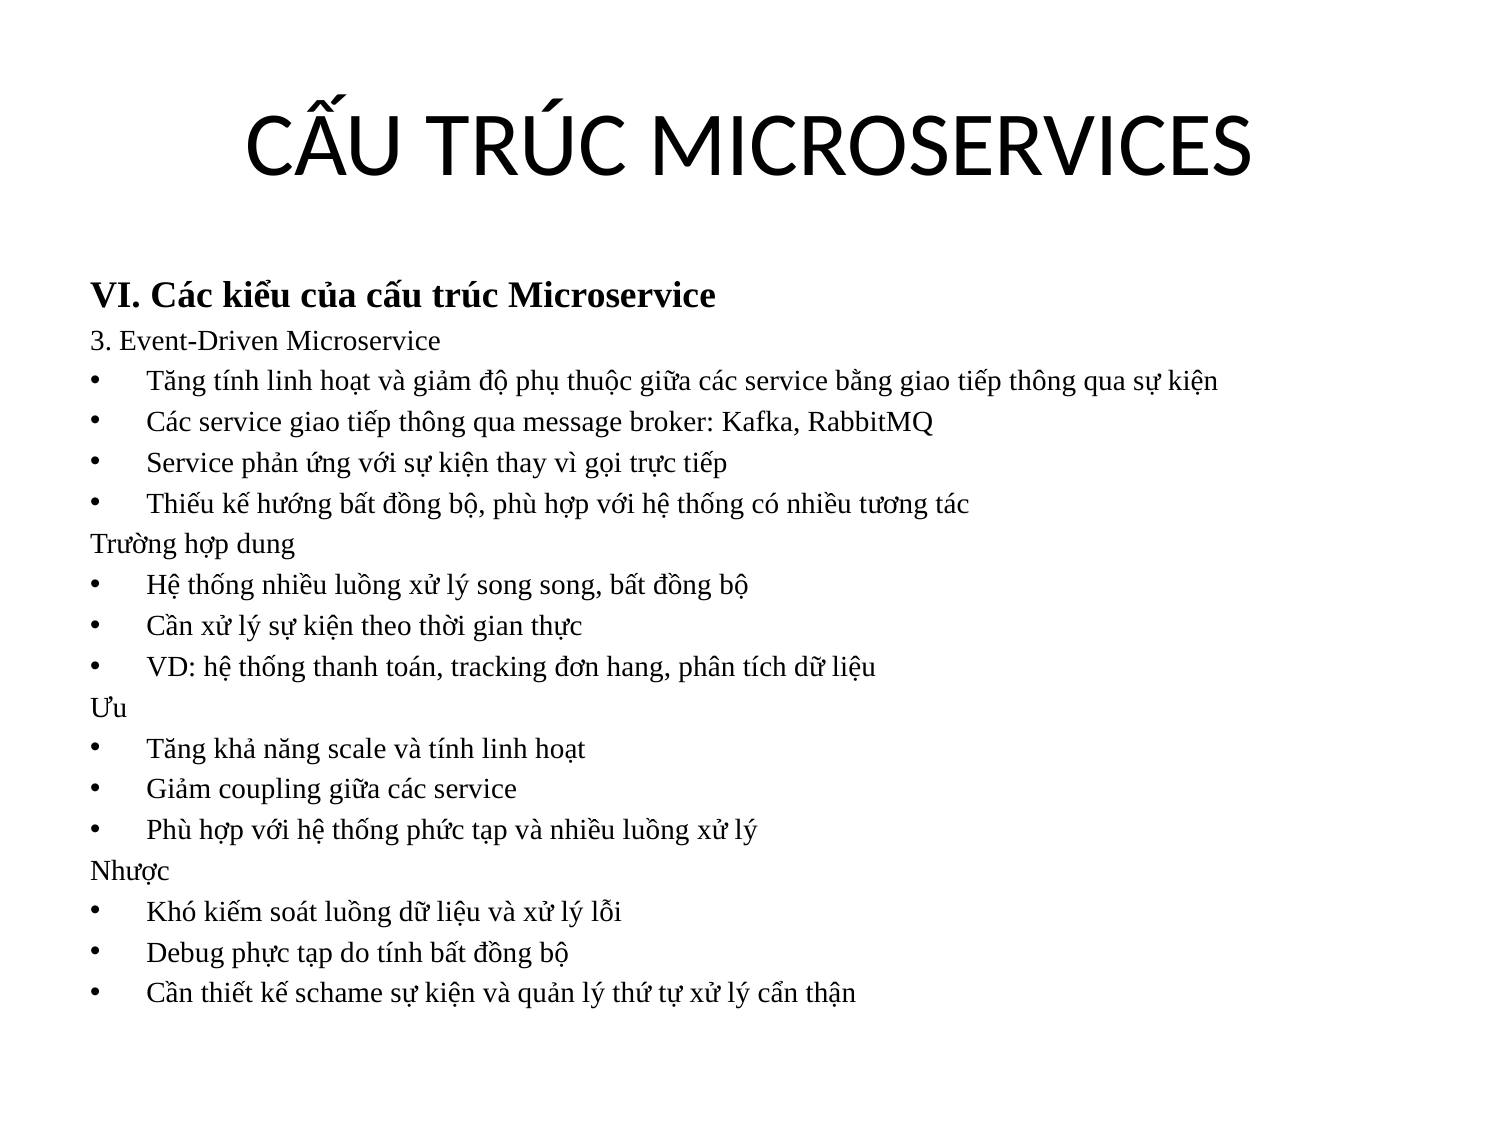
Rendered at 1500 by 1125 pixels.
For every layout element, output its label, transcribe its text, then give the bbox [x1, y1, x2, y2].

title CẤU TRÚC MICROSERVICES [75, 45, 1425, 233]
list VI. Các kiểu của cấu trúc Microservice 3. Event-Driven Microservice Tăng tính linh hoạt và giảm độ phụ thuộc giữa các service bằng giao tiếp thông qua sự kiện Các service giao tiếp thông qua message broker: Kafka, RabbitMQ Service phản ứng với sự kiện thay vì gọi trực tiếp Thiếu kế hướng bất đồng bộ, phù hợp với hệ thống có nhiều tương tác Trường hợp dung Hệ thống nhiều luồng xử lý song song, bất đồng bộ Cần xử lý sự kiện theo thời gian thực VD: hệ thống thanh toán, tracking đơn hang, phân tích dữ liệu Ưu Tăng khả năng scale và tính linh hoạt Giảm coupling giữa các service Phù hợp với hệ thống phức tạp và nhiều luồng xử lý Nhược Khó kiếm soát luồng dữ liệu và xử lý lỗi Debug phực tạp do tính bất đồng bộ Cần thiết kế schame sự kiện và quản lý thứ tự xử lý cẩn thận [75, 262, 1425, 1125]
